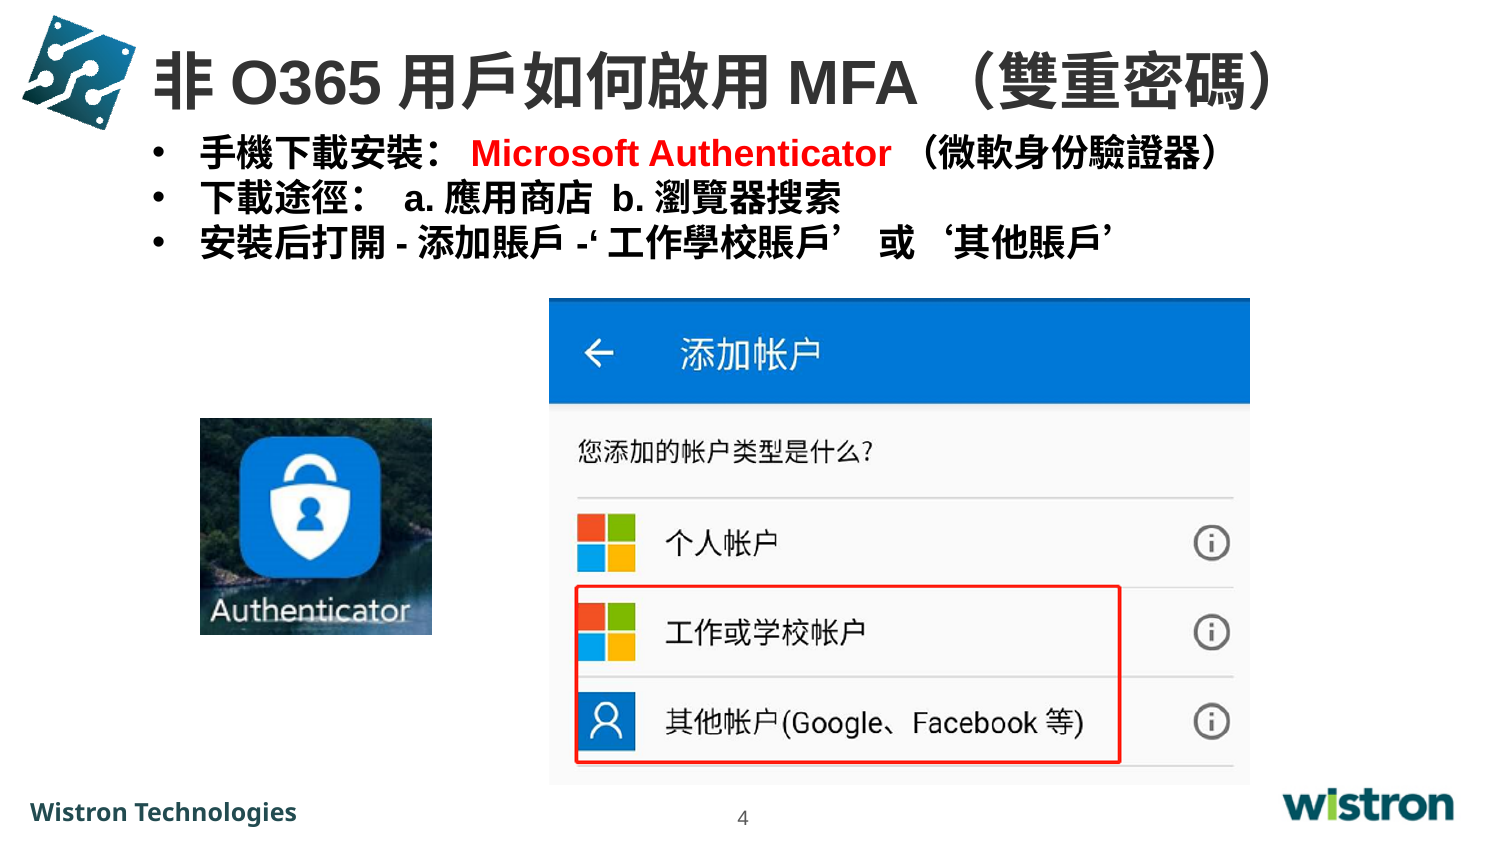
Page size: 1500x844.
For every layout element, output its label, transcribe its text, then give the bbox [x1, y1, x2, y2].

title 非O365用戶如何啟用MFA（雙重密碼） [137, 34, 1438, 126]
text_box 手機下載安裝：Microsoft Authenticator（微軟身份驗證器） 下載途徑： a.應用商店 b.瀏覽器搜索 安裝后打開-添加賬戶-‘工作學校賬戶’ 或‘其他賬戶’ [137, 121, 1400, 697]
slide_number 4 [699, 796, 787, 844]
picture [549, 297, 1251, 785]
picture [1273, 759, 1463, 839]
picture [22, 15, 136, 130]
picture [199, 418, 432, 635]
